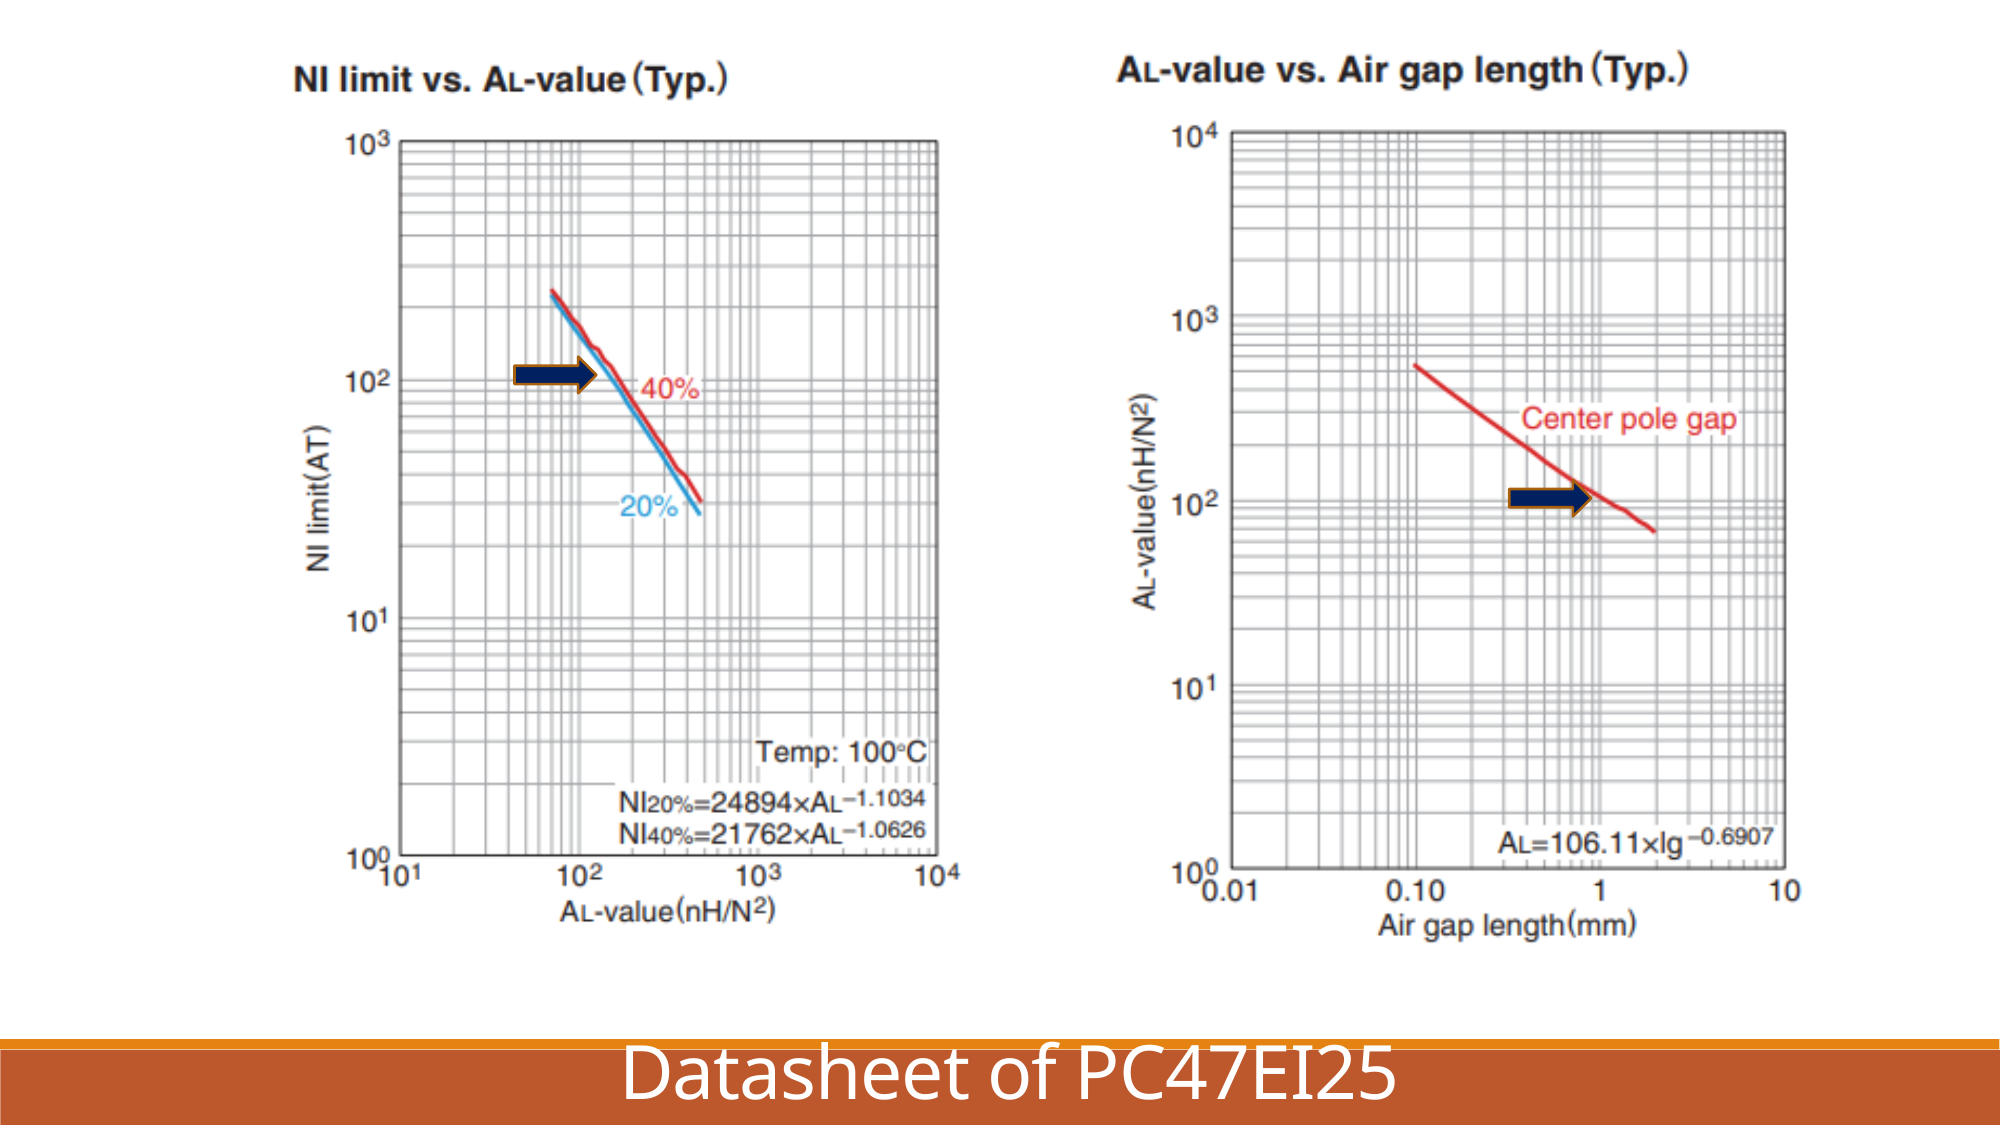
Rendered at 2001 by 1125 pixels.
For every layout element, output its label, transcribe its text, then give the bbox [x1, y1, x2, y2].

picture [1095, 34, 1842, 950]
text_box Datasheet of PC47EI25 [179, 1030, 1839, 1096]
picture [241, 26, 991, 942]
